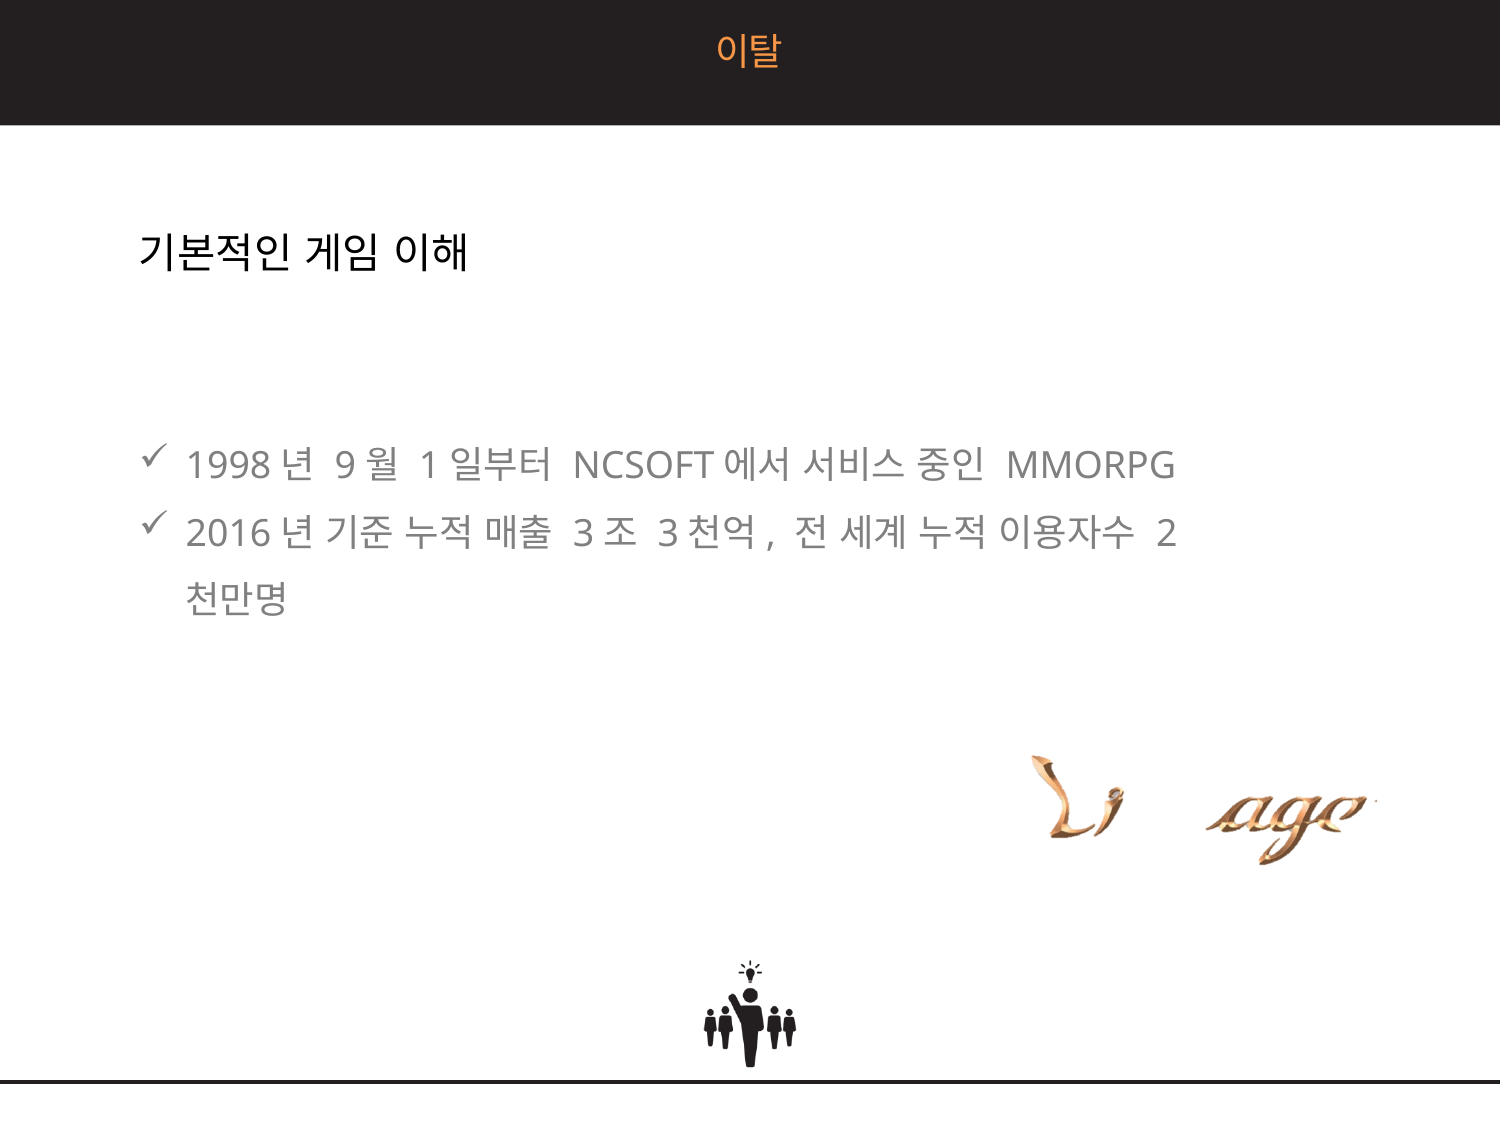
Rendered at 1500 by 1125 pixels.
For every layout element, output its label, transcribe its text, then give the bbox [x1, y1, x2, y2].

text_box 유저 이탈 예측 Lineage [478, 0, 1022, 135]
text_box [1022, 0, 1500, 127]
text_box 기본적인 게임 이해 [123, 219, 1152, 285]
picture [690, 953, 810, 1073]
text_box [0, 0, 478, 127]
text_box 1998년 9월 1일부터 NCSOFT에서 서비스 중인 MMORPG 2016년 기준 누적 매출 3조 3천억, 전 세계 누적 이용자수 2천만명 [123, 411, 1281, 629]
picture [1021, 751, 1389, 872]
